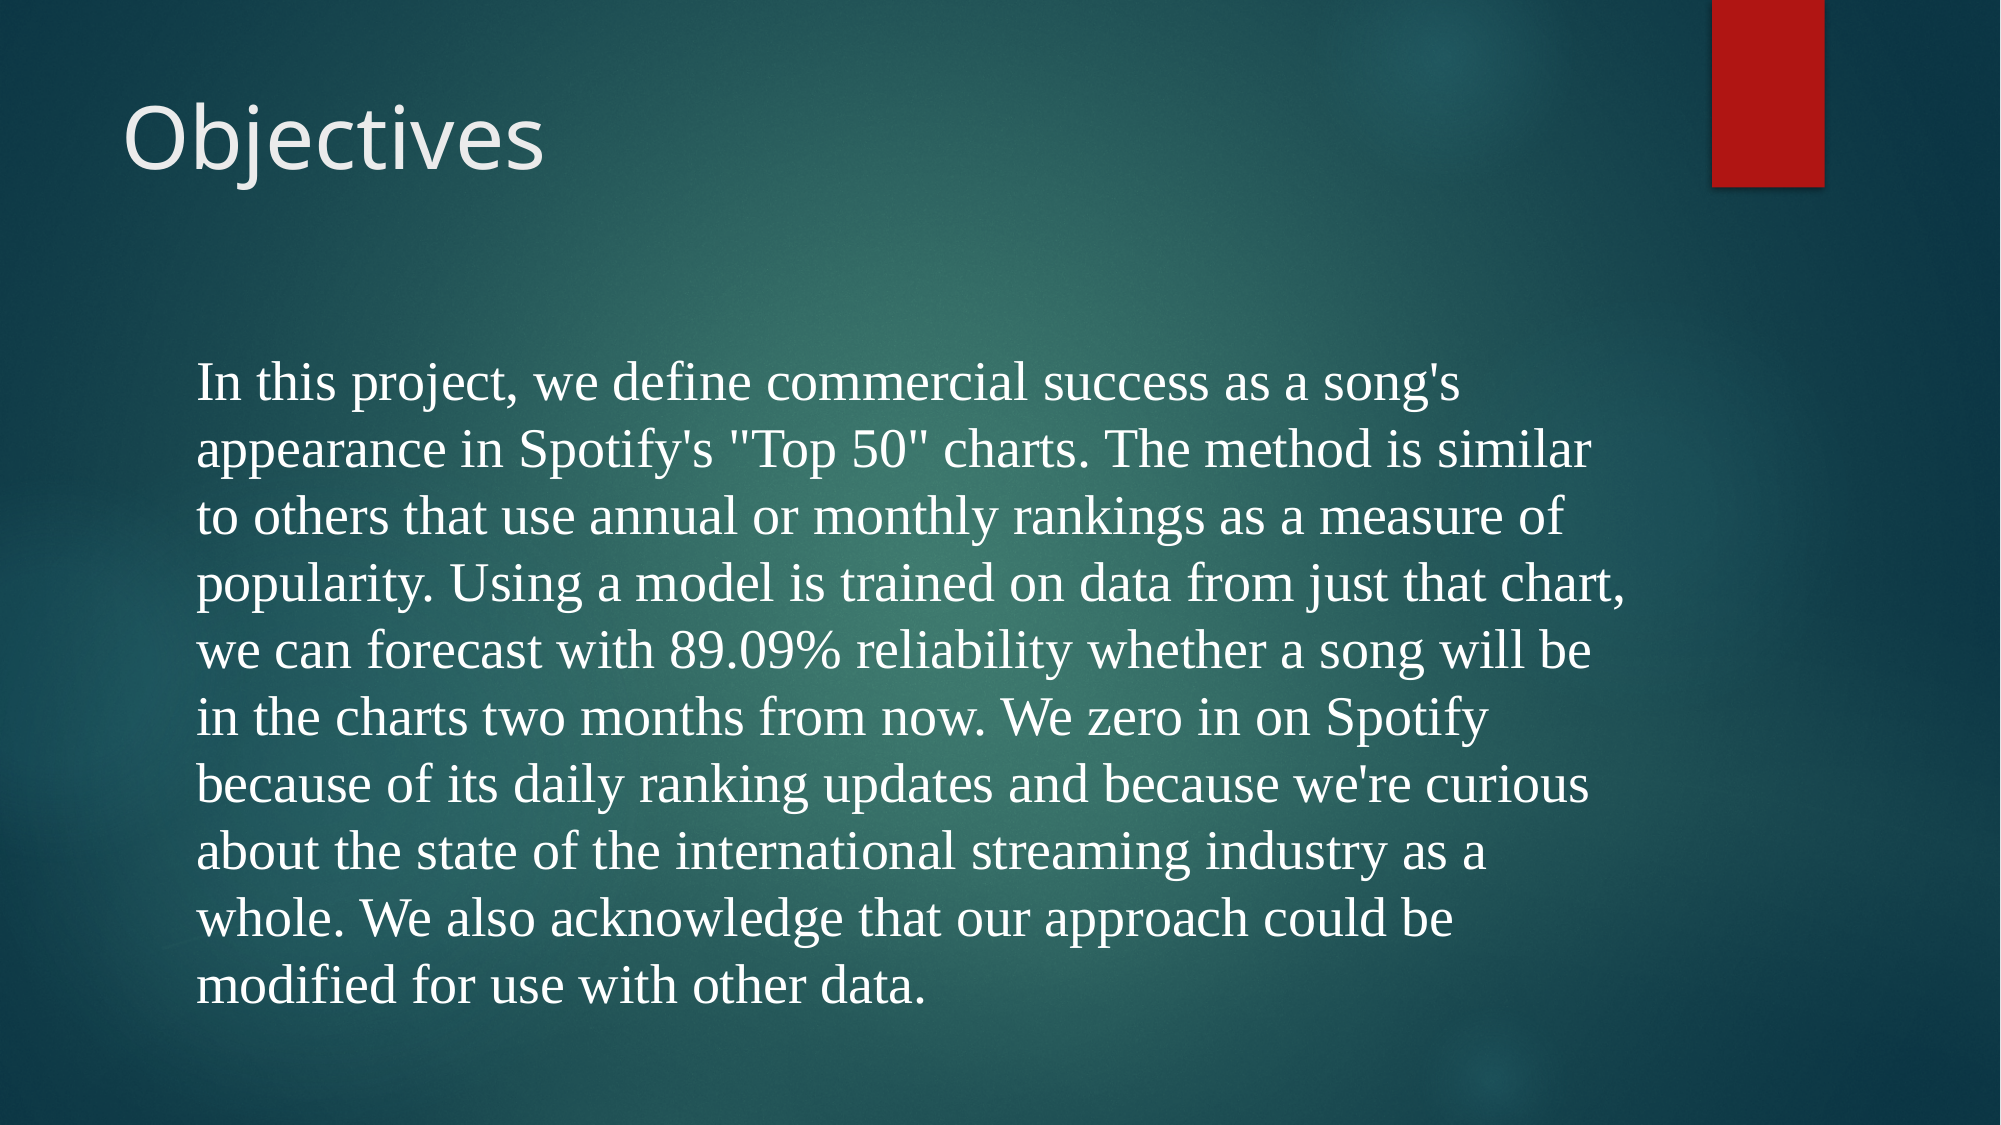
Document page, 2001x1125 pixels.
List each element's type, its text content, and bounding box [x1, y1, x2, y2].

list In this project, we define commercial success as a song's appearance in Spotify's "Top 50" charts. The method is similar to others that use annual or monthly rankings as a measure of popularity. Using a model is trained on data from just that chart, we can forecast with 89.09% reliability whether a song will be in the charts two months from now. We zero in on Spotify because of its daily ranking updates and because we're curious about the state of the international streaming industry as a whole. We also acknowledge that our approach could be modified for use with other data. [181, 336, 1649, 1025]
title Objectives [106, 74, 1649, 304]
picture [0, 0, 2001, 1125]
